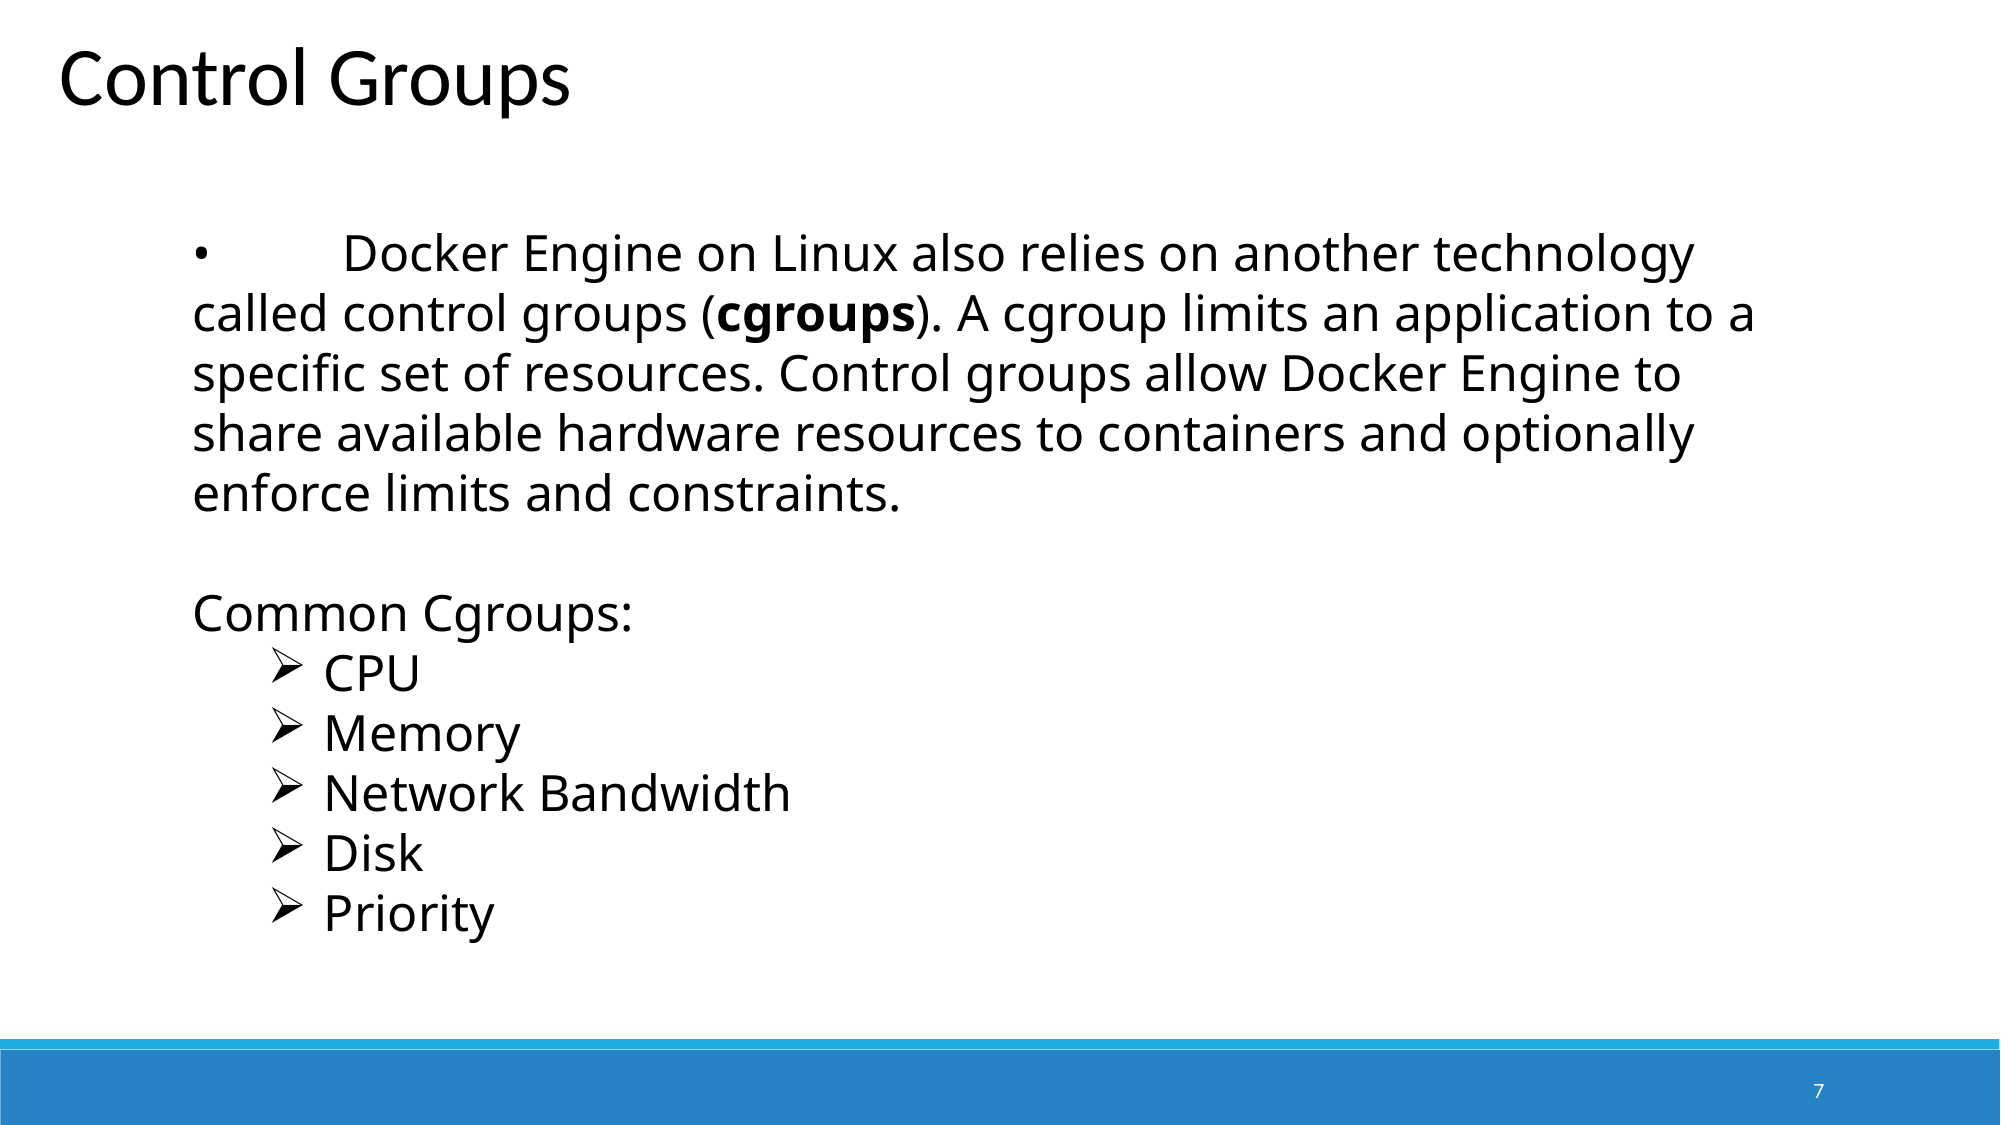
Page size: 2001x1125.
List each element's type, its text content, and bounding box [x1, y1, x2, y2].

slide_number 7 [1624, 1059, 1840, 1120]
text_box • Docker Engine on Linux also relies on another technology called control groups (cgroups). A cgroup limits an application to a specific set of resources. Control groups allow Docker Engine to share available hardware resources to containers and optionally enforce limits and constraints. Common Cgroups: CPU Memory Network Bandwidth Disk Priority [177, 214, 1823, 949]
text_box Control Groups [45, 15, 1387, 130]
